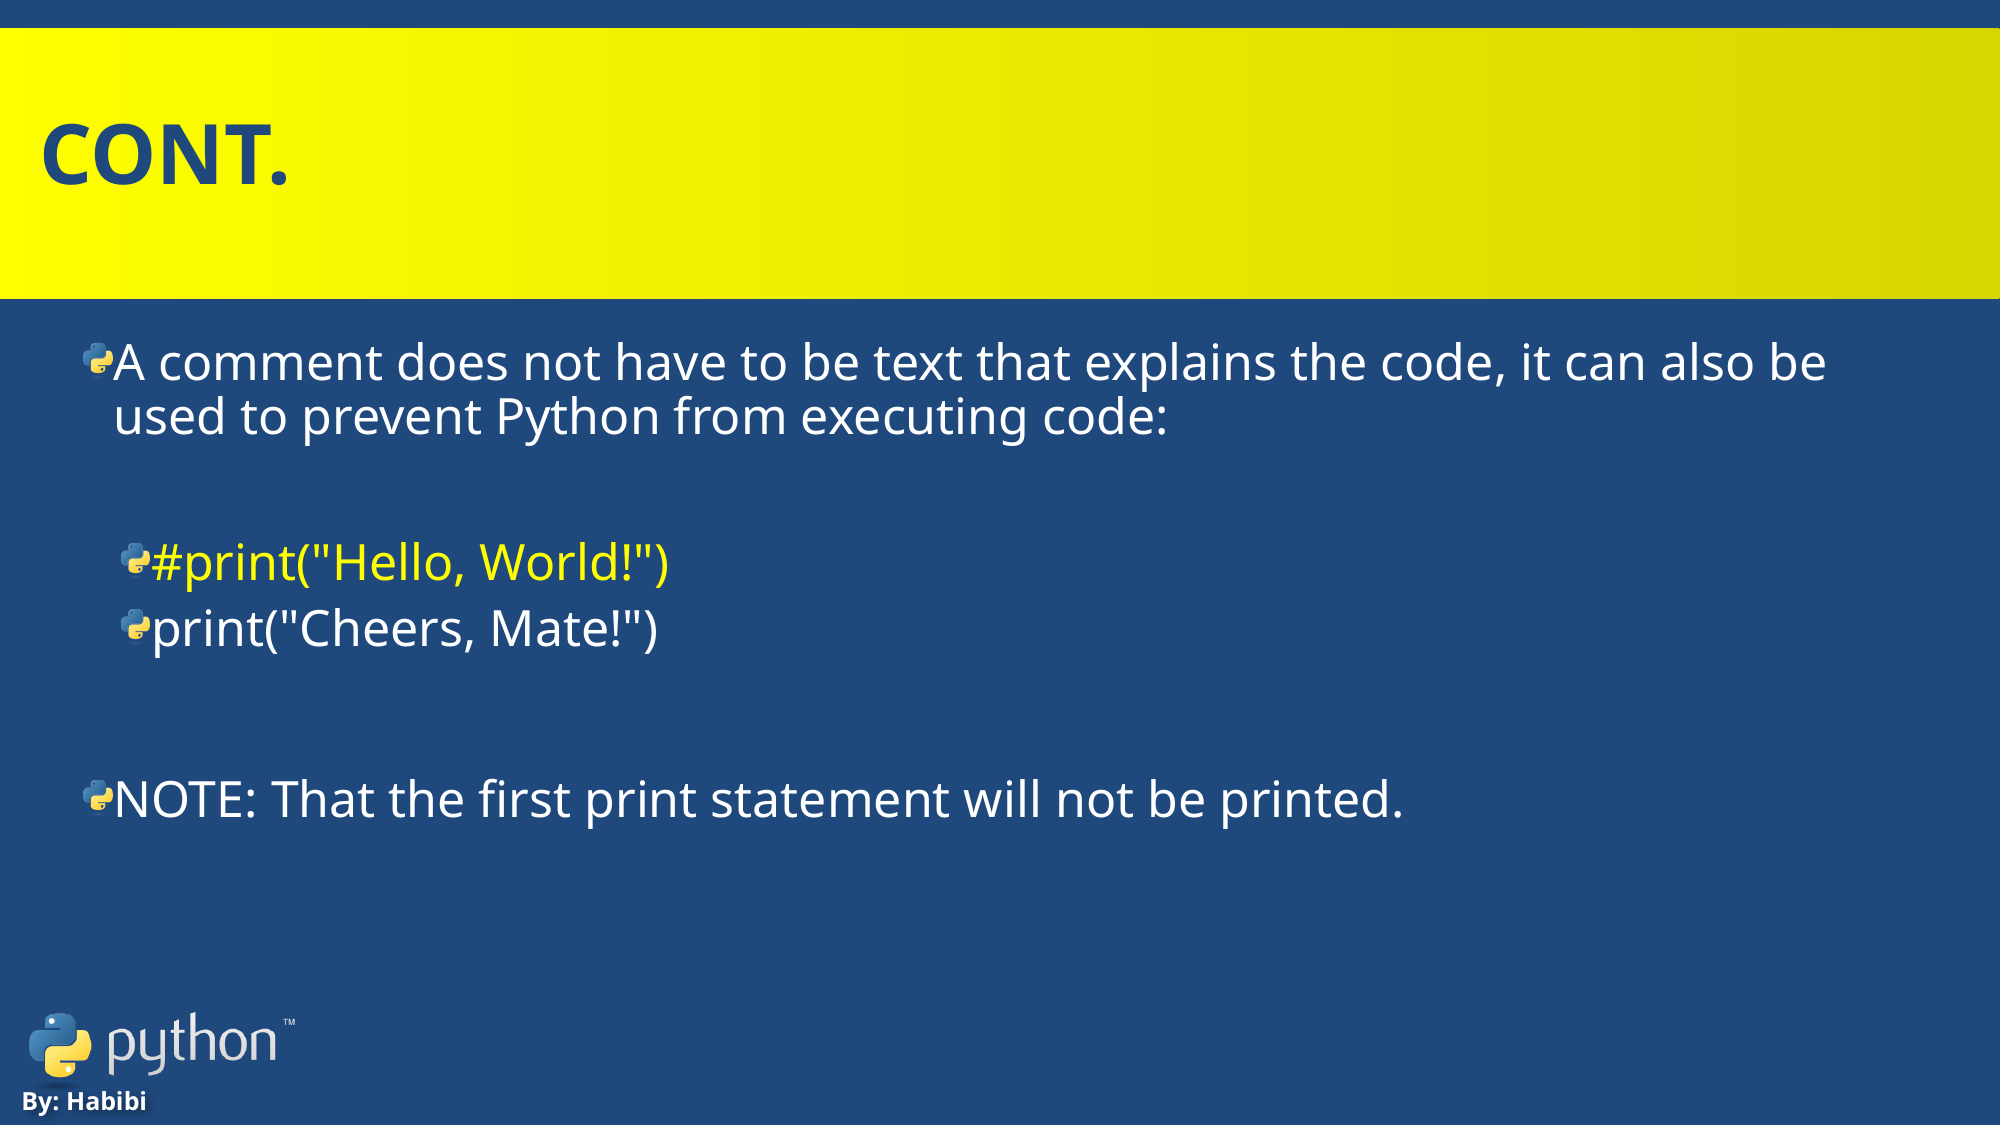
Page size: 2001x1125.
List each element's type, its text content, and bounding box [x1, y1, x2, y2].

title Cont. [24, 35, 1867, 283]
list A comment does not have to be text that explains the code, it can also be used to prevent Python from executing code: #print("Hello, World!") print("Cheers, Mate!") NOTE: That the first print statement will not be printed. [68, 329, 1955, 1020]
picture [21, 1002, 341, 1094]
picture [83, 343, 113, 379]
picture [121, 543, 150, 579]
picture [83, 780, 113, 816]
picture [121, 609, 150, 645]
